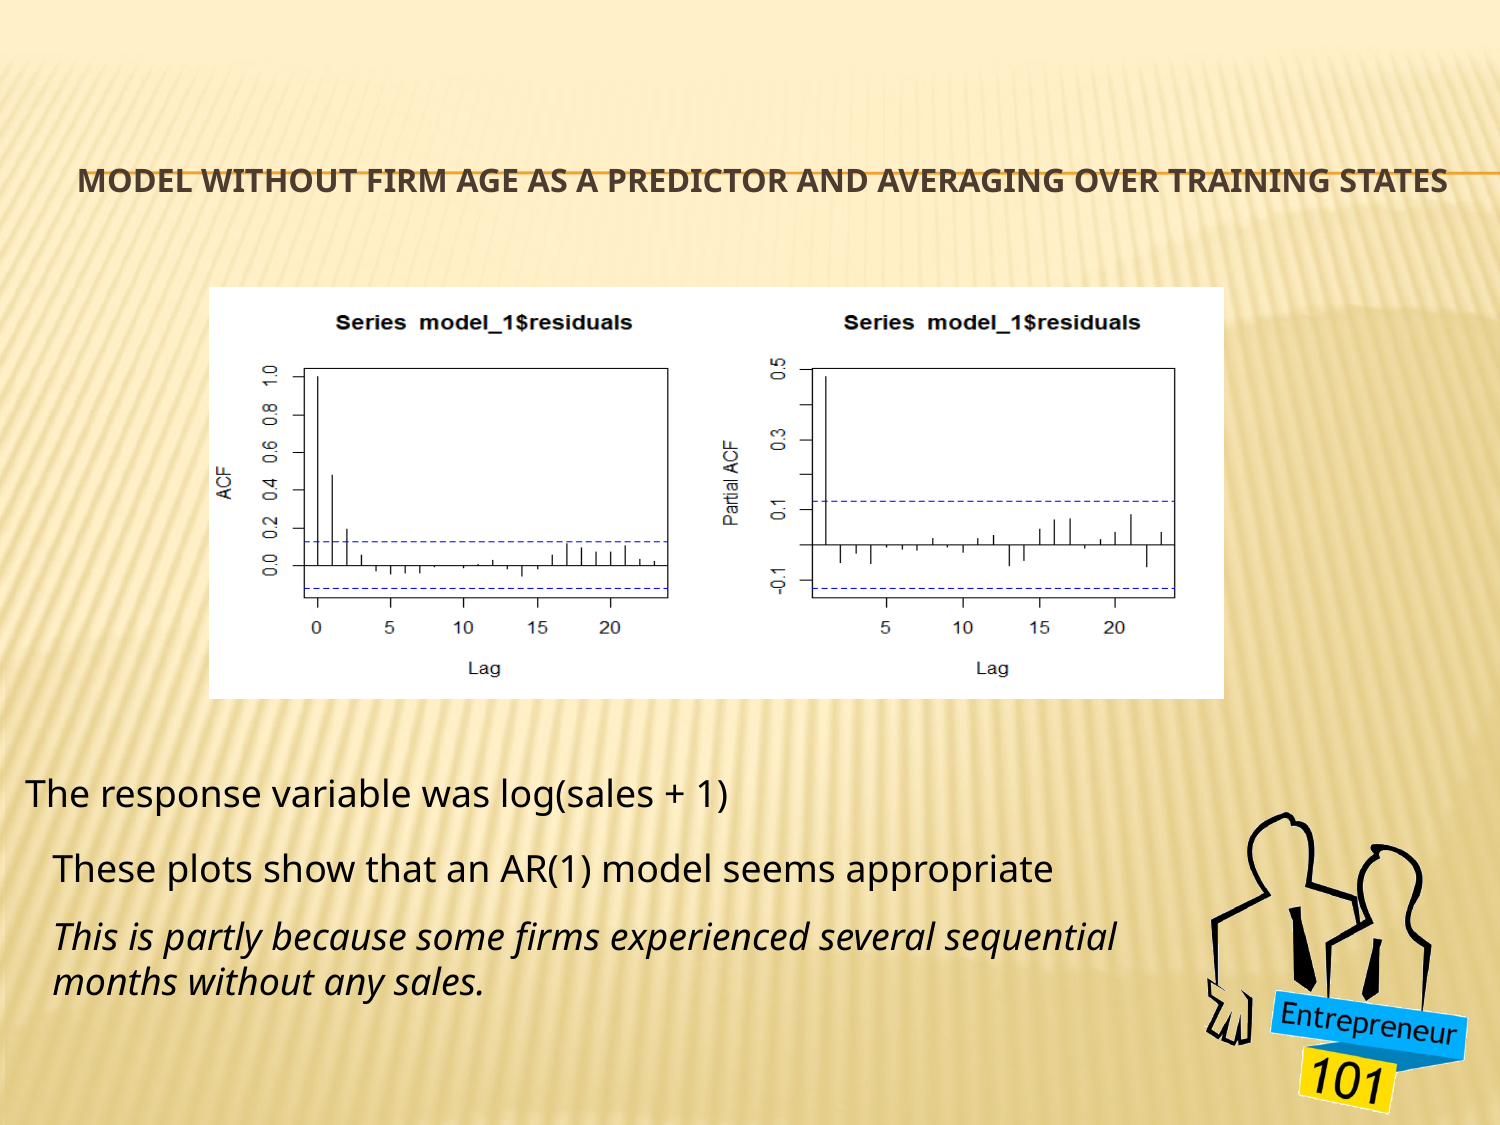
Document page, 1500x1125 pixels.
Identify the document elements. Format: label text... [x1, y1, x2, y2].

text_box These plots show that an AR(1) model seems appropriate [37, 837, 1088, 898]
text_box The response variable was log(sales + 1) [10, 762, 744, 823]
text_box This is partly because some firms experienced several sequential months without any sales. [37, 905, 1160, 1100]
title Model without Firm Age as a Predictor and Averaging Over Training States [50, 149, 1475, 288]
picture [1170, 799, 1496, 1125]
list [208, 287, 1225, 700]
